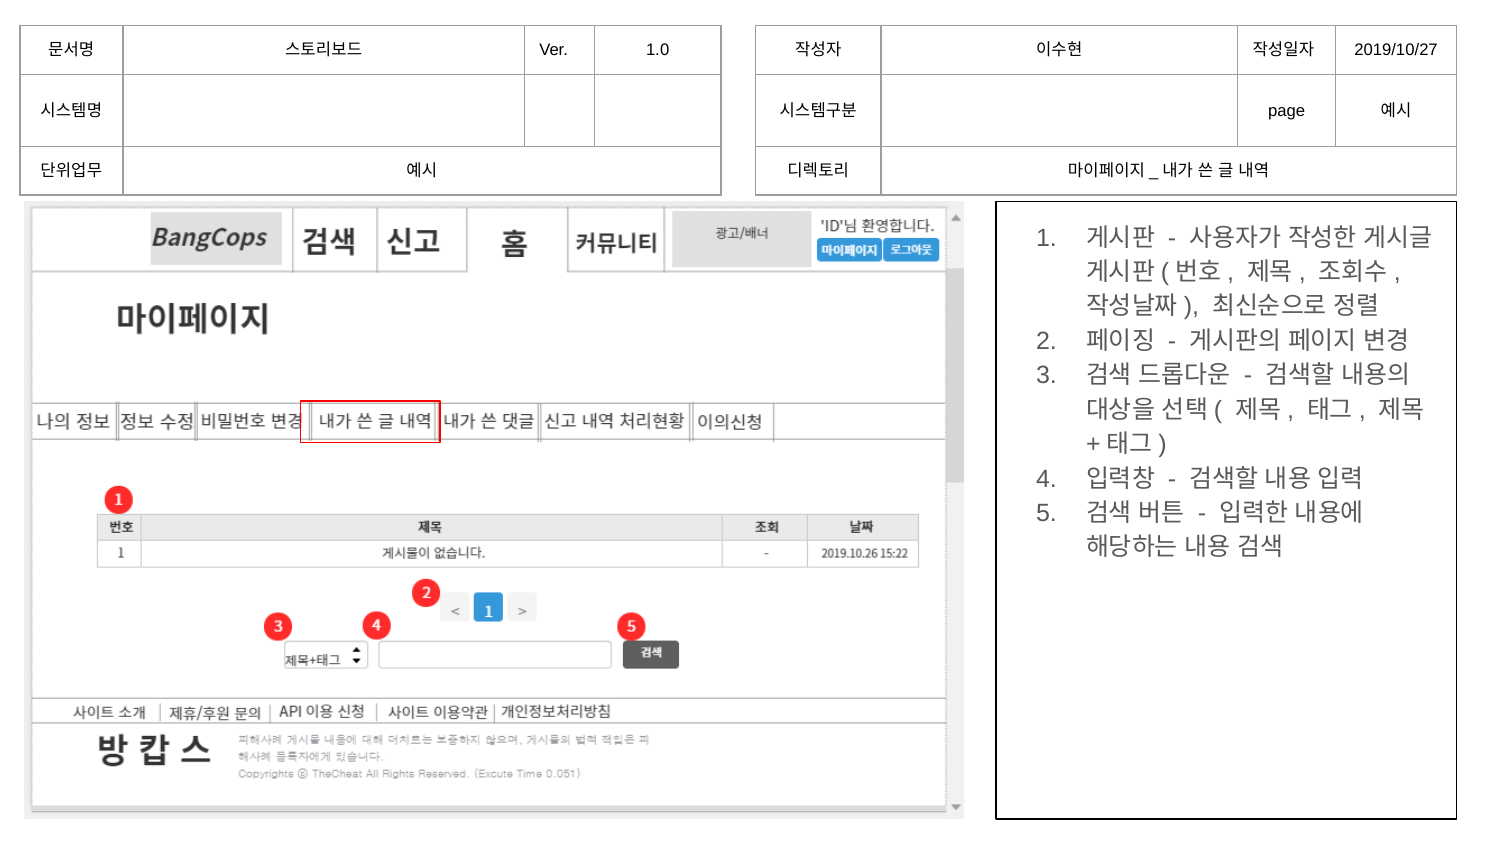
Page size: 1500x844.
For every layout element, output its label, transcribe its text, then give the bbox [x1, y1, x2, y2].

table_header 스토리보드 [124, 26, 524, 74]
table_header 2019/10/27 [1336, 26, 1456, 74]
table_cell 디렉토리 [756, 147, 880, 194]
table_cell 마이페이지_내가 쓴 글 내역 [882, 147, 1456, 194]
table_header 이수현 [882, 26, 1237, 74]
table_cell [595, 75, 720, 146]
table_cell 시스템명 [21, 75, 122, 146]
table_header 작성일자 [1238, 26, 1335, 74]
table_header 문서명 [21, 26, 122, 74]
table_header 작성자 [756, 26, 880, 74]
table_cell page [1238, 75, 1335, 146]
table_header 1.0 [595, 26, 720, 74]
table_cell [882, 75, 1237, 146]
picture [24, 201, 964, 819]
table_cell 예시 [1336, 75, 1456, 146]
table_cell 예시 [124, 147, 720, 194]
table_cell 시스템구분 [756, 75, 880, 146]
table_cell [124, 75, 524, 146]
table_cell [525, 75, 594, 146]
table_cell 단위업무 [21, 147, 122, 194]
table_header Ver. [525, 26, 594, 74]
list 게시판 - 사용자가 작성한 게시글 게시판(번호, 제목, 조회수, 작성날짜), 최신순으로 정렬 페이징 - 게시판의 페이지 변경 검색 드롭다운 - 검색할 내용의 대상을 선택( 제목, 태그, 제목+태그) 입력창 - 검색할 내용 입력 검색 버튼 - 입력한 내용에 해당하는 내용 검색 [995, 201, 1457, 819]
